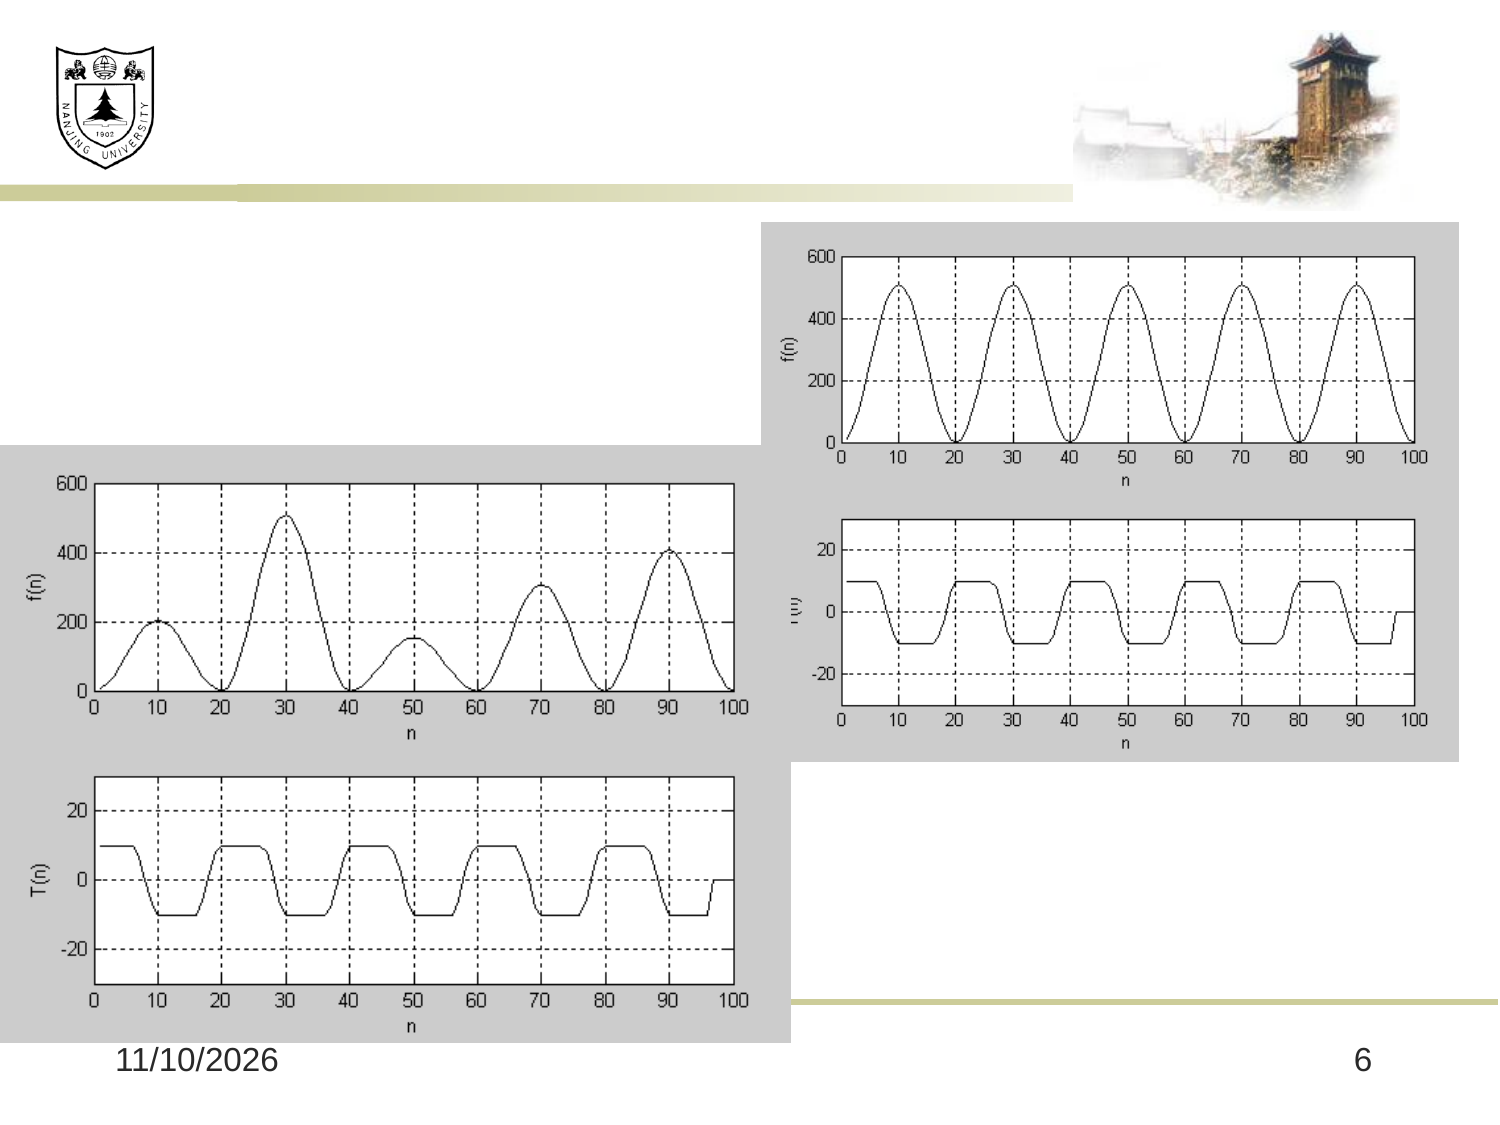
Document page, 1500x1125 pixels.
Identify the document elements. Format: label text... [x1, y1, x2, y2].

slide_number 6 [1234, 1030, 1388, 1107]
picture [50, 42, 160, 173]
picture [1073, 30, 1400, 211]
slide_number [100, 1051, 313, 1107]
picture [0, 222, 1498, 1044]
